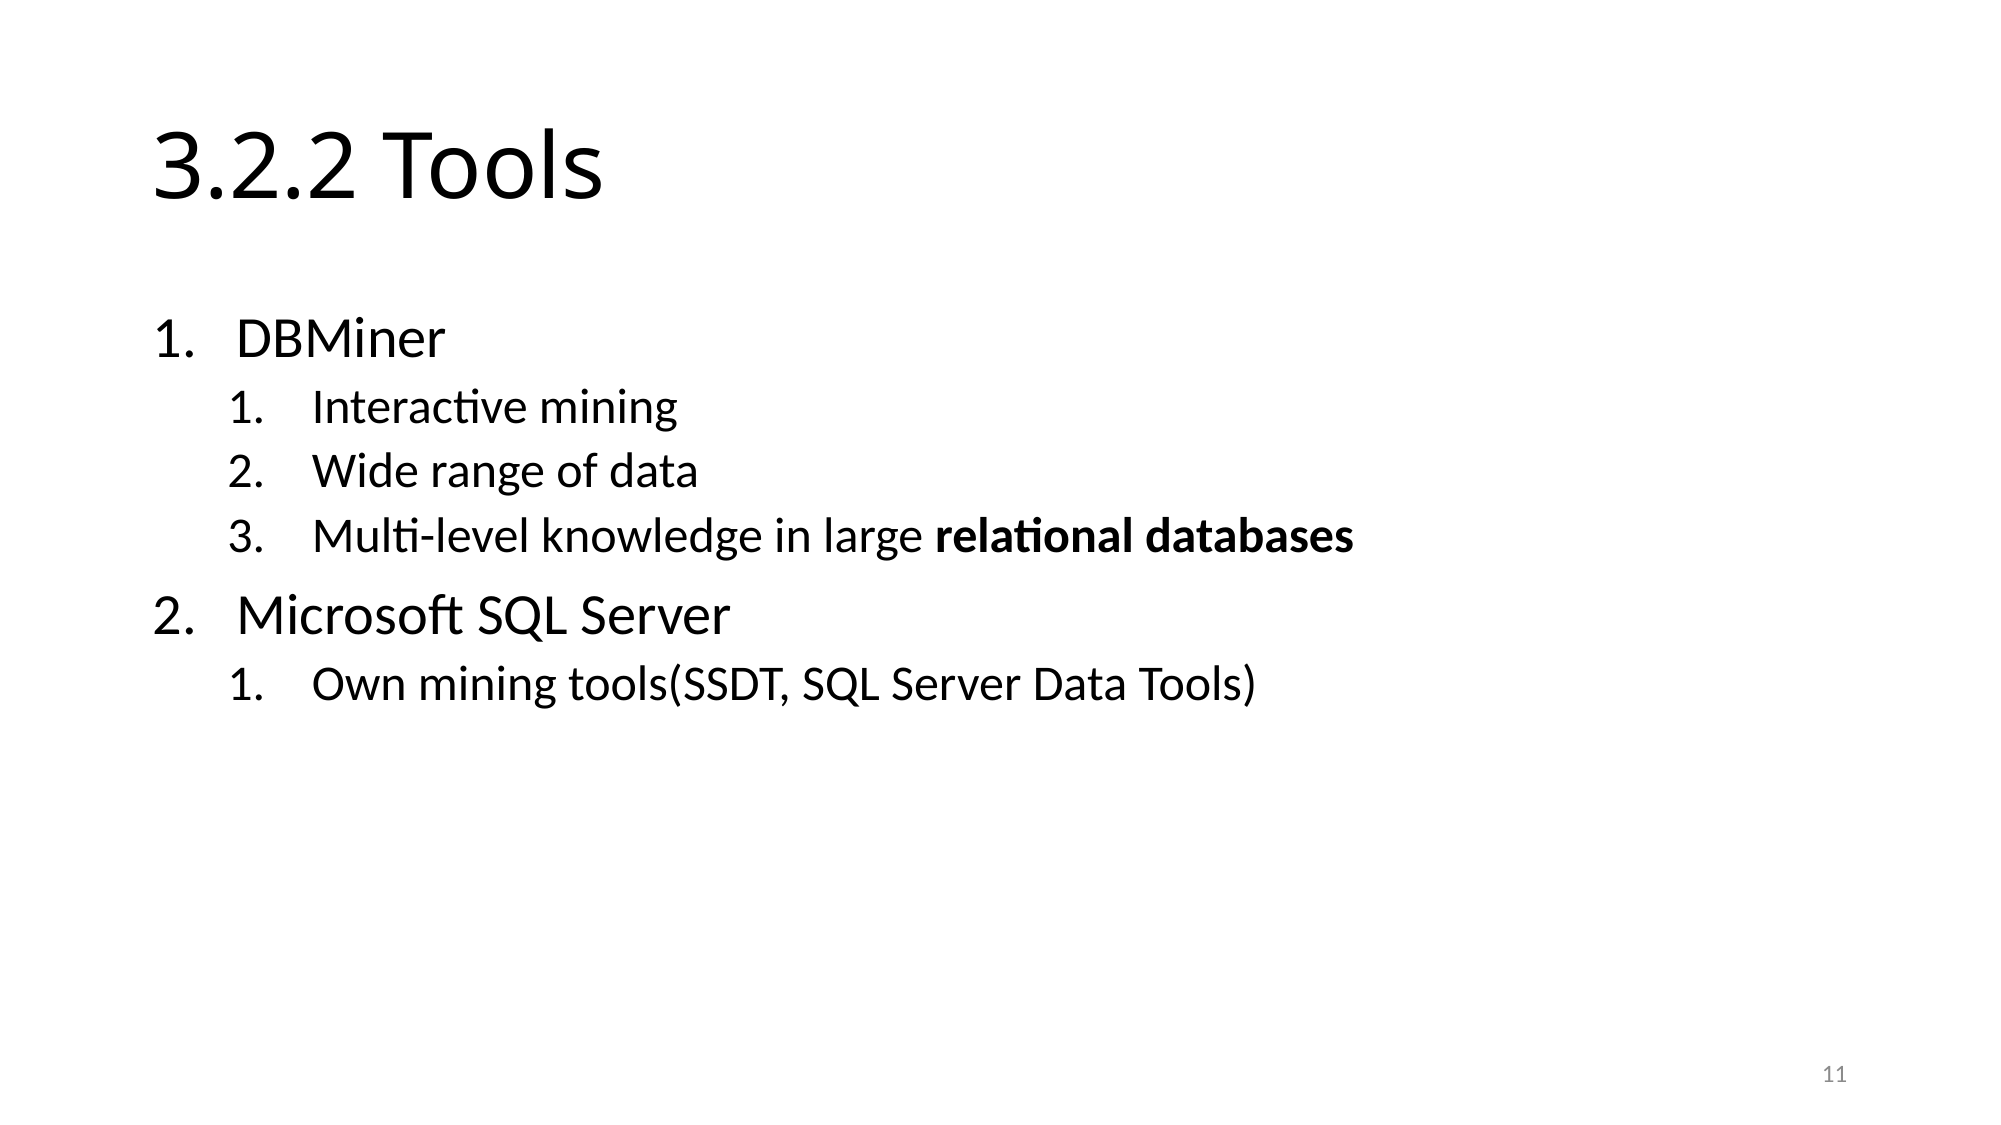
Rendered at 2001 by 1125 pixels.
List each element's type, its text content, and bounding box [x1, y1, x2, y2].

slide_number 11 [1412, 1042, 1863, 1103]
list DBMiner Interactive mining Wide range of data Multi-level knowledge in large relational databases Microsoft SQL Server Own mining tools(SSDT, SQL Server Data Tools) [137, 299, 1863, 1014]
title 3.2.2 Tools [137, 59, 1863, 278]
